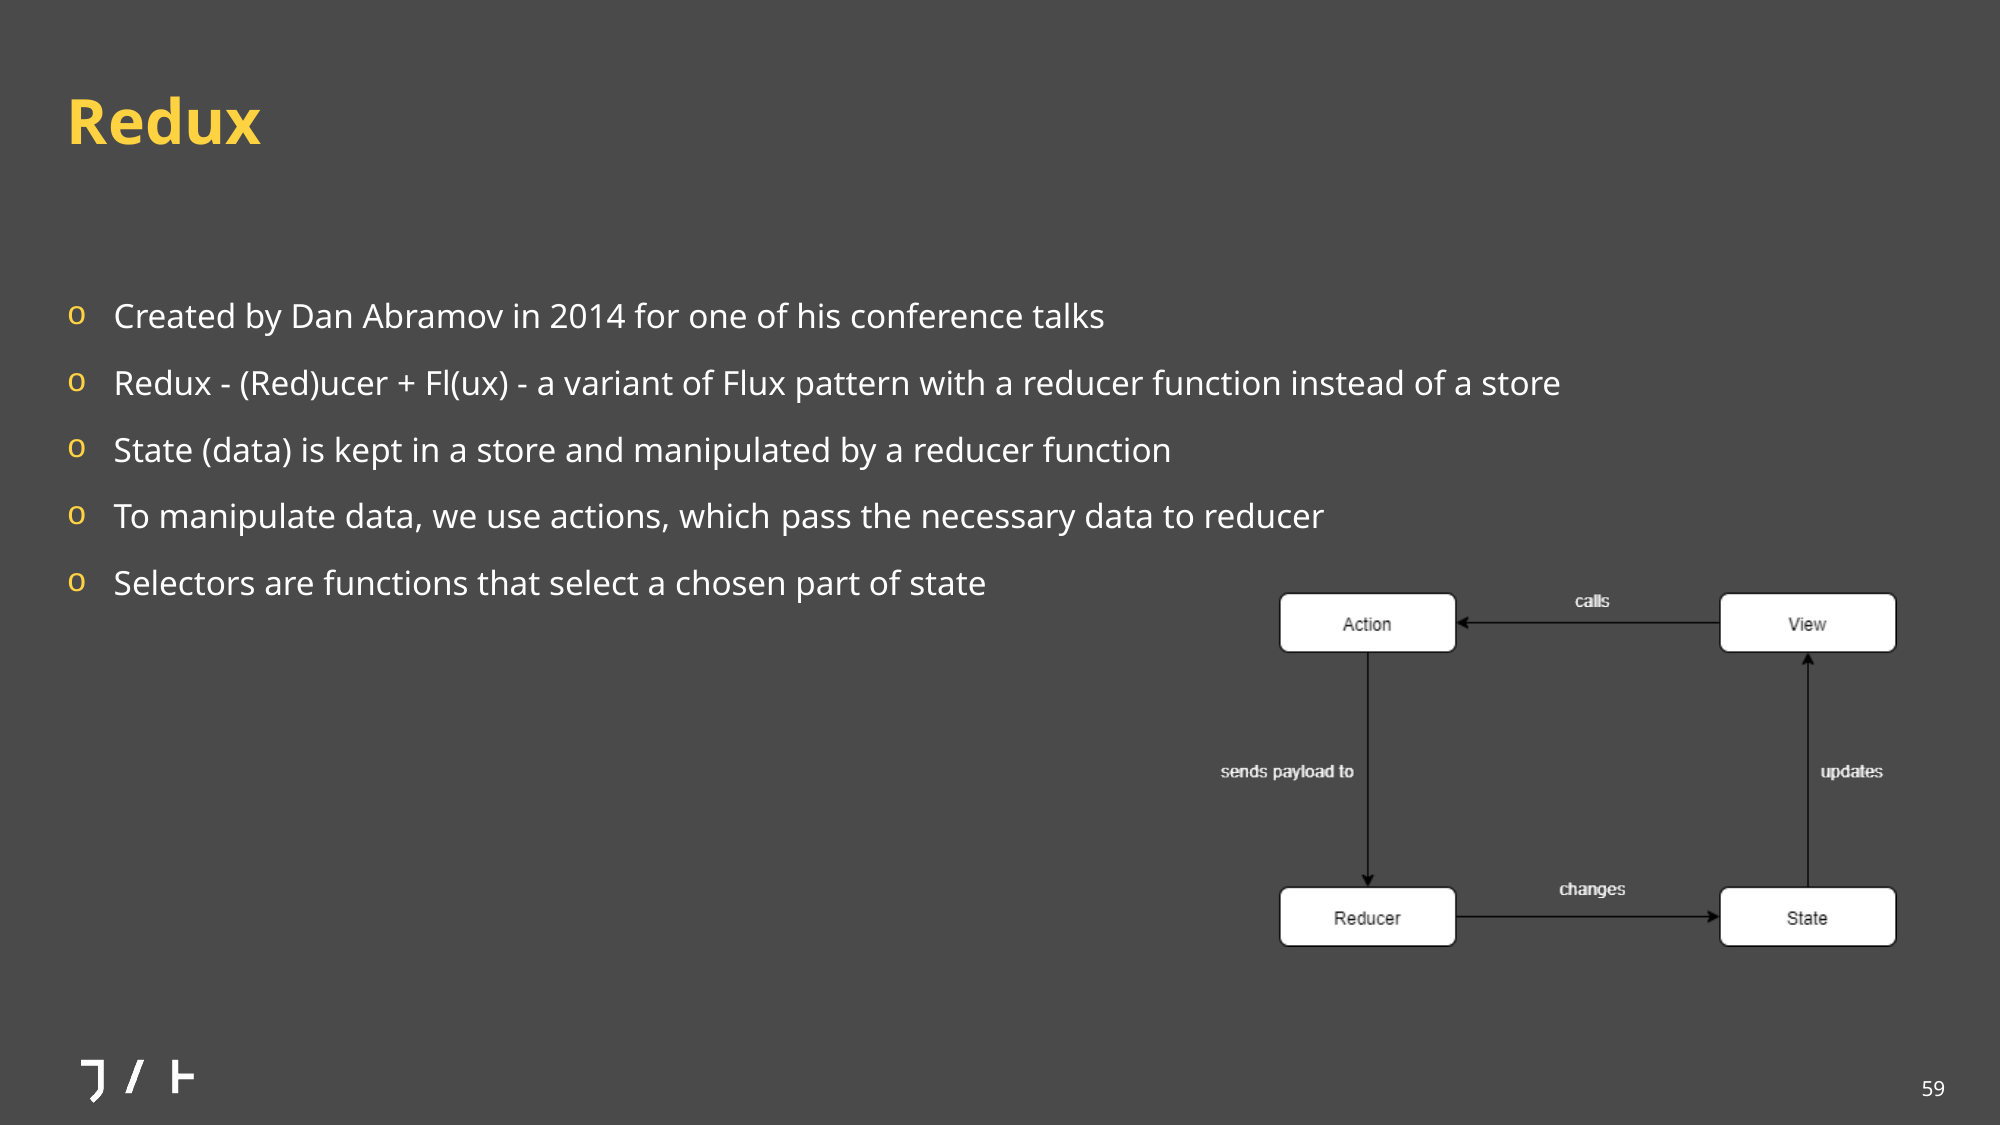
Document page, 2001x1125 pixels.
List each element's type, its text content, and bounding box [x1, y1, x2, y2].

picture [1206, 584, 1897, 947]
picture [66, 1041, 205, 1115]
slide_number 59 [1903, 1070, 1963, 1110]
title Redux [66, 55, 1904, 157]
list Created by Dan Abramov in 2014 for one of his conference talks Redux - (Red)ucer + Fl(ux) - a variant of Flux pattern with a reducer function instead of a store State (data) is kept in a store and manipulated by a reducer function To manipulate data, we use actions, which pass the necessary data to reducer Selectors are functions that select a chosen part of state [66, 261, 1904, 995]
